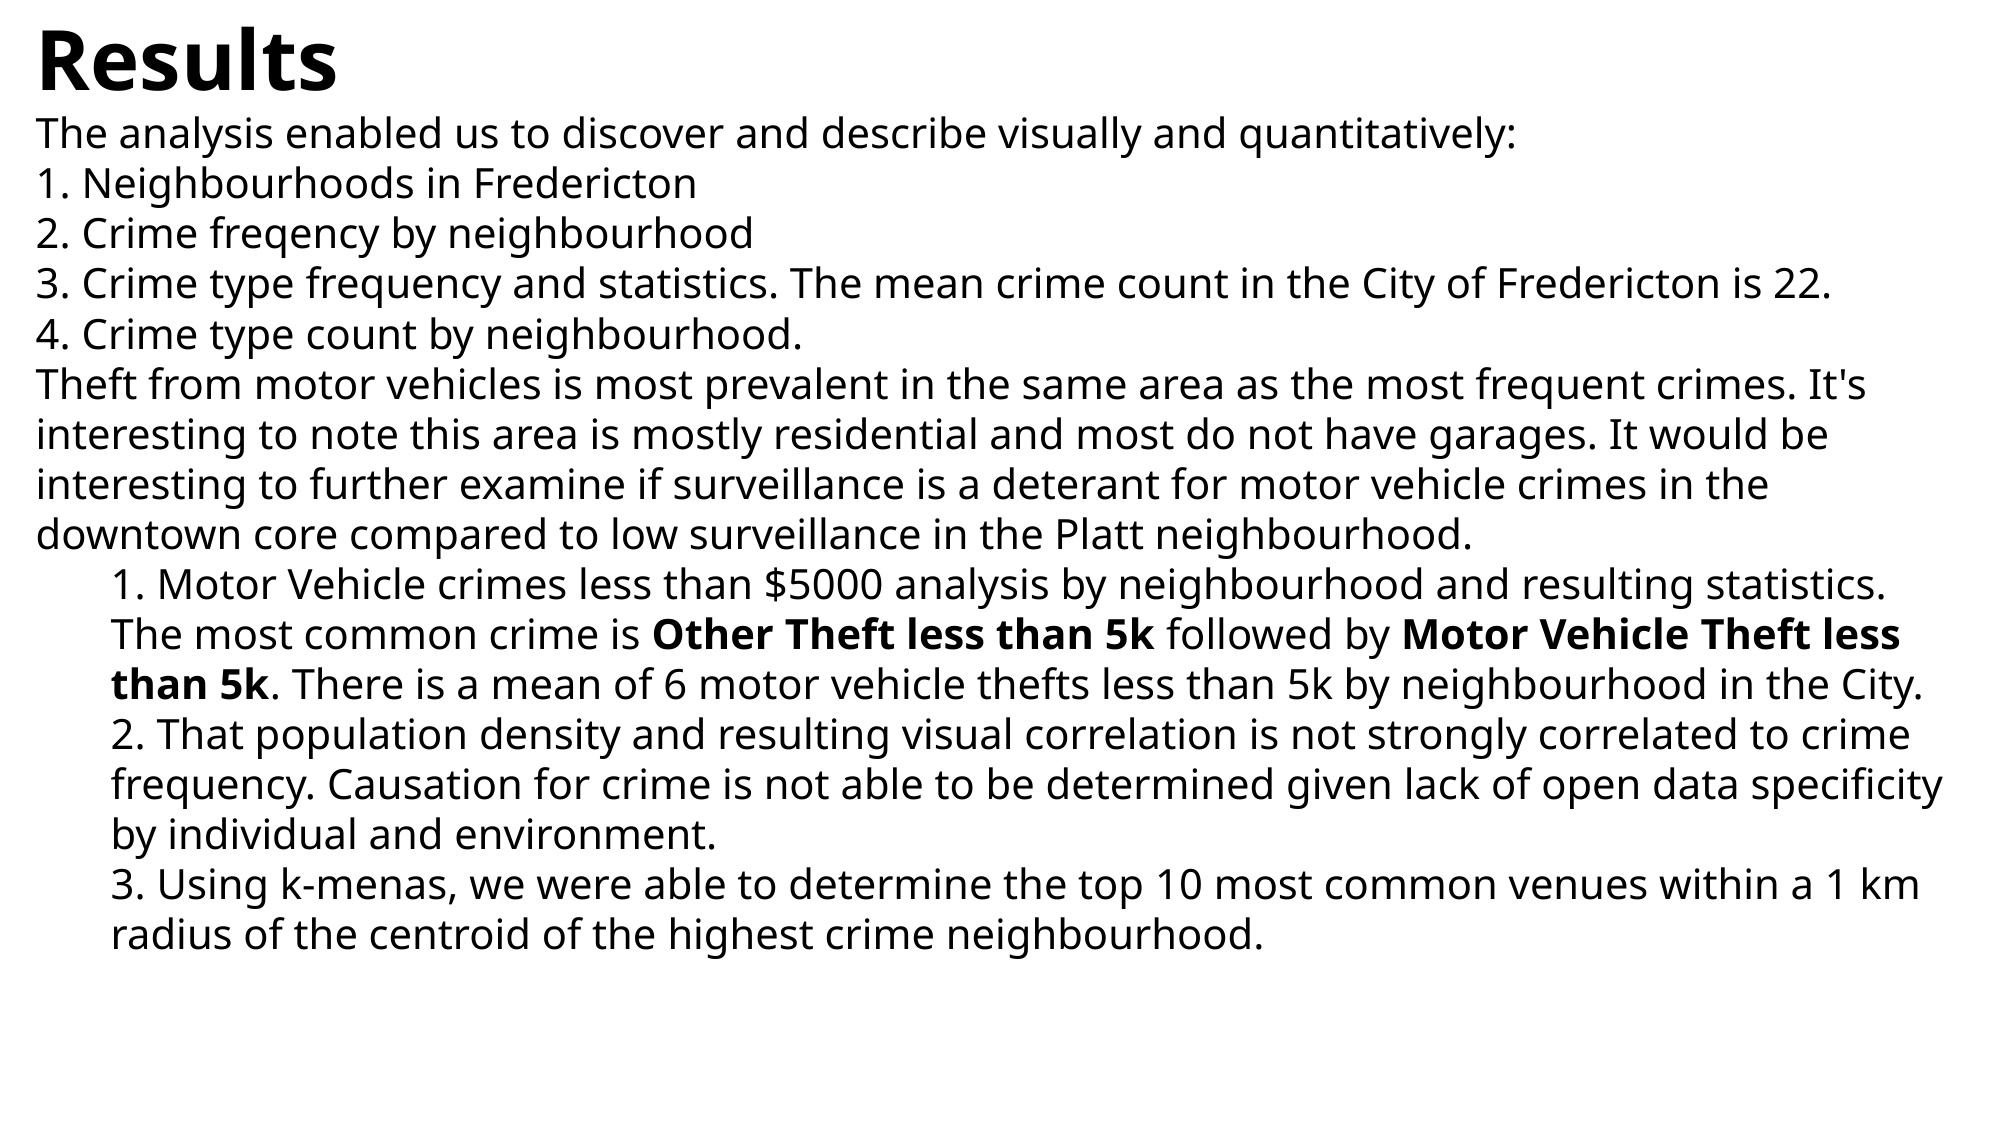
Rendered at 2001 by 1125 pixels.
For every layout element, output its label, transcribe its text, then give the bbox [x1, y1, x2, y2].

text_box Results The analysis enabled us to discover and describe visually and quantitatively: 1. Neighbourhoods in Fredericton 2. Crime freqency by neighbourhood 3. Crime type frequency and statistics. The mean crime count in the City of Fredericton is 22. 4. Crime type count by neighbourhood. Theft from motor vehicles is most prevalent in the same area as the most frequent crimes. It's interesting to note this area is mostly residential and most do not have garages. It would be interesting to further examine if surveillance is a deterant for motor vehicle crimes in the downtown core compared to low surveillance in the Platt neighbourhood. 1. Motor Vehicle crimes less than $5000 analysis by neighbourhood and resulting statistics. The most common crime is Other Theft less than 5k followed by Motor Vehicle Theft less than 5k. There is a mean of 6 motor vehicle thefts less than 5k by neighbourhood in the City. 2. That population density and resulting visual correlation is not strongly correlated to crime frequency. Causation for crime is not able to be determined given lack of open data specificity by individual and environment. 3. Using k-menas, we were able to determine the top 10 most common venues within a 1 km radius of the centroid of the highest crime neighbourhood. [20, 0, 2000, 965]
